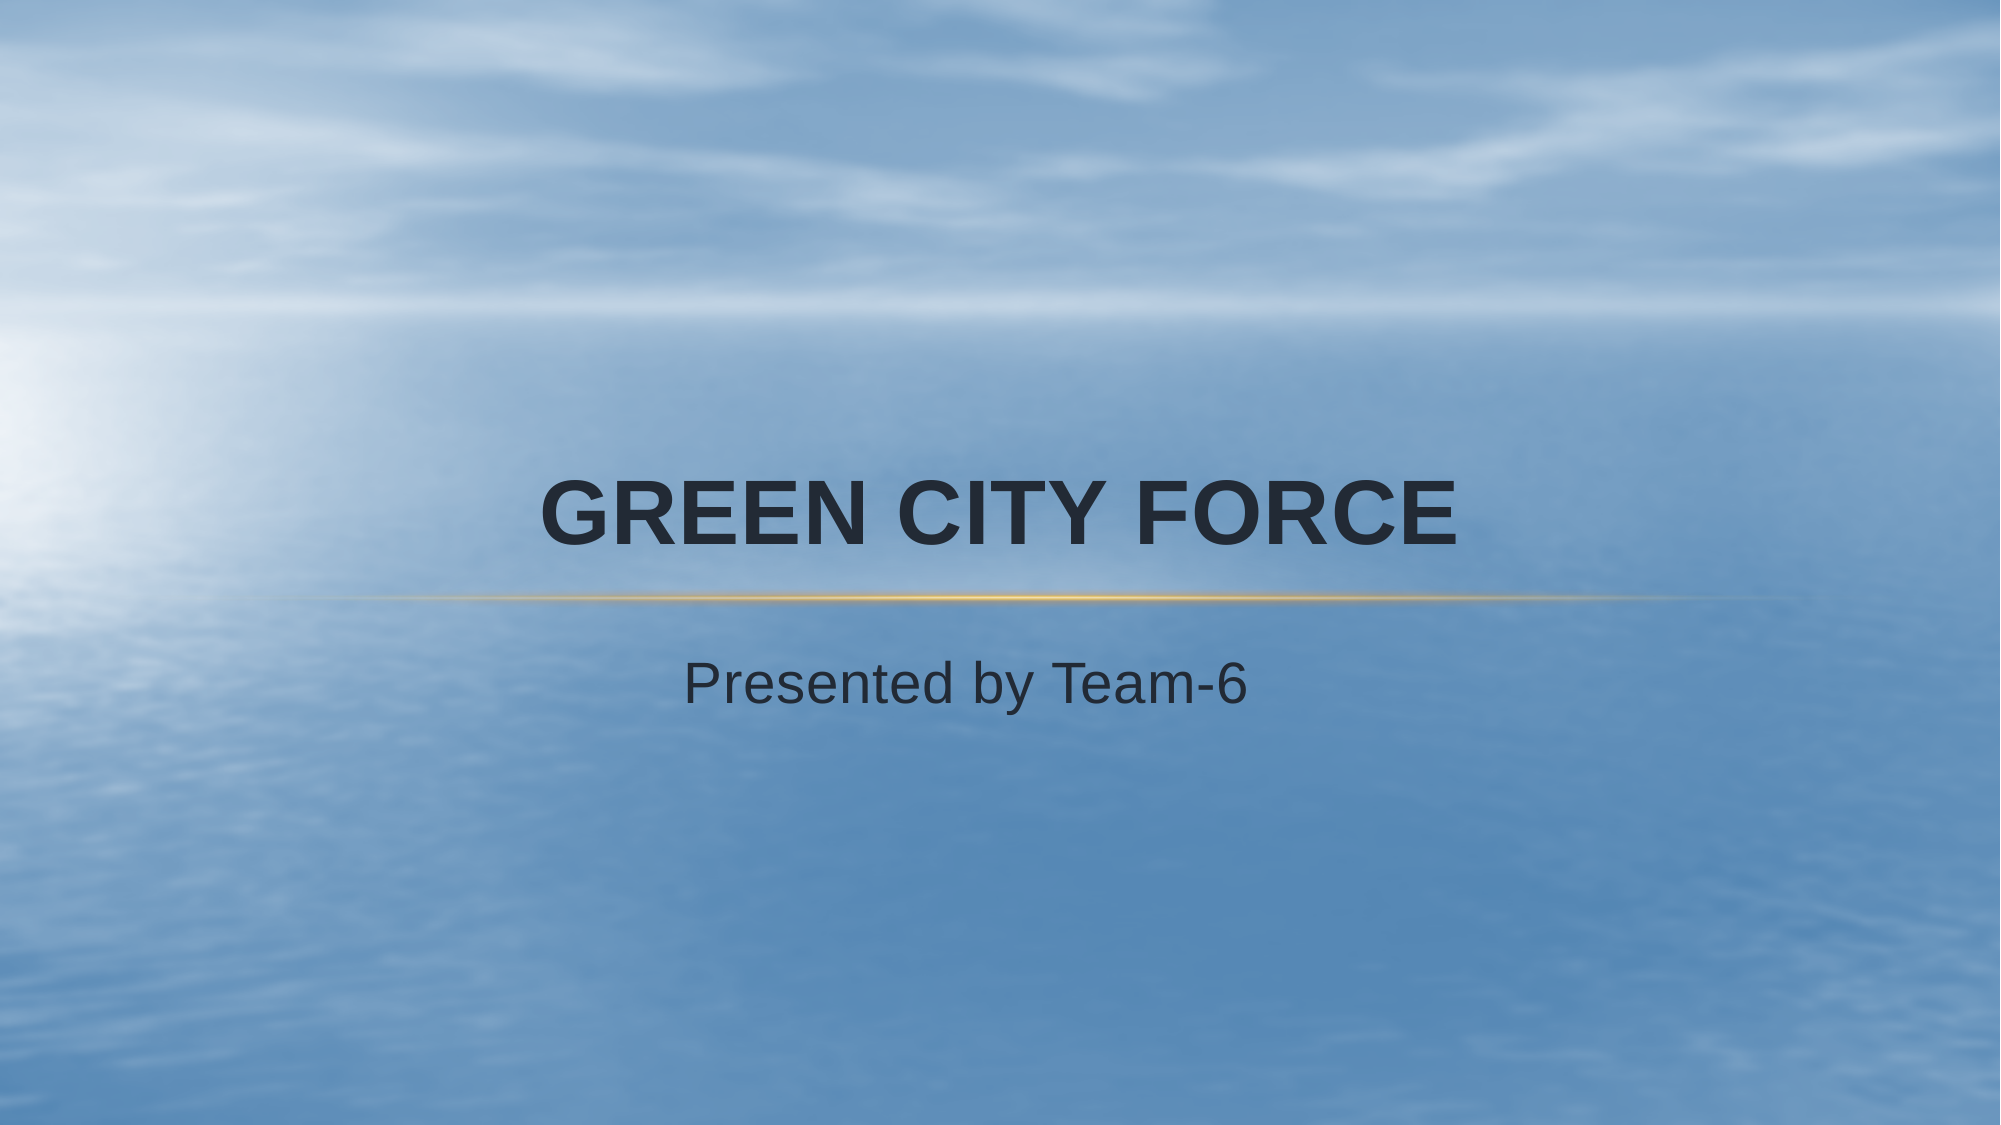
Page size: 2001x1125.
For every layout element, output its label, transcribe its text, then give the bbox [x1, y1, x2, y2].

picture [0, 0, 2000, 750]
title Green city force [150, 329, 1850, 571]
subtitle Presented by Team-6 [266, 637, 1667, 925]
